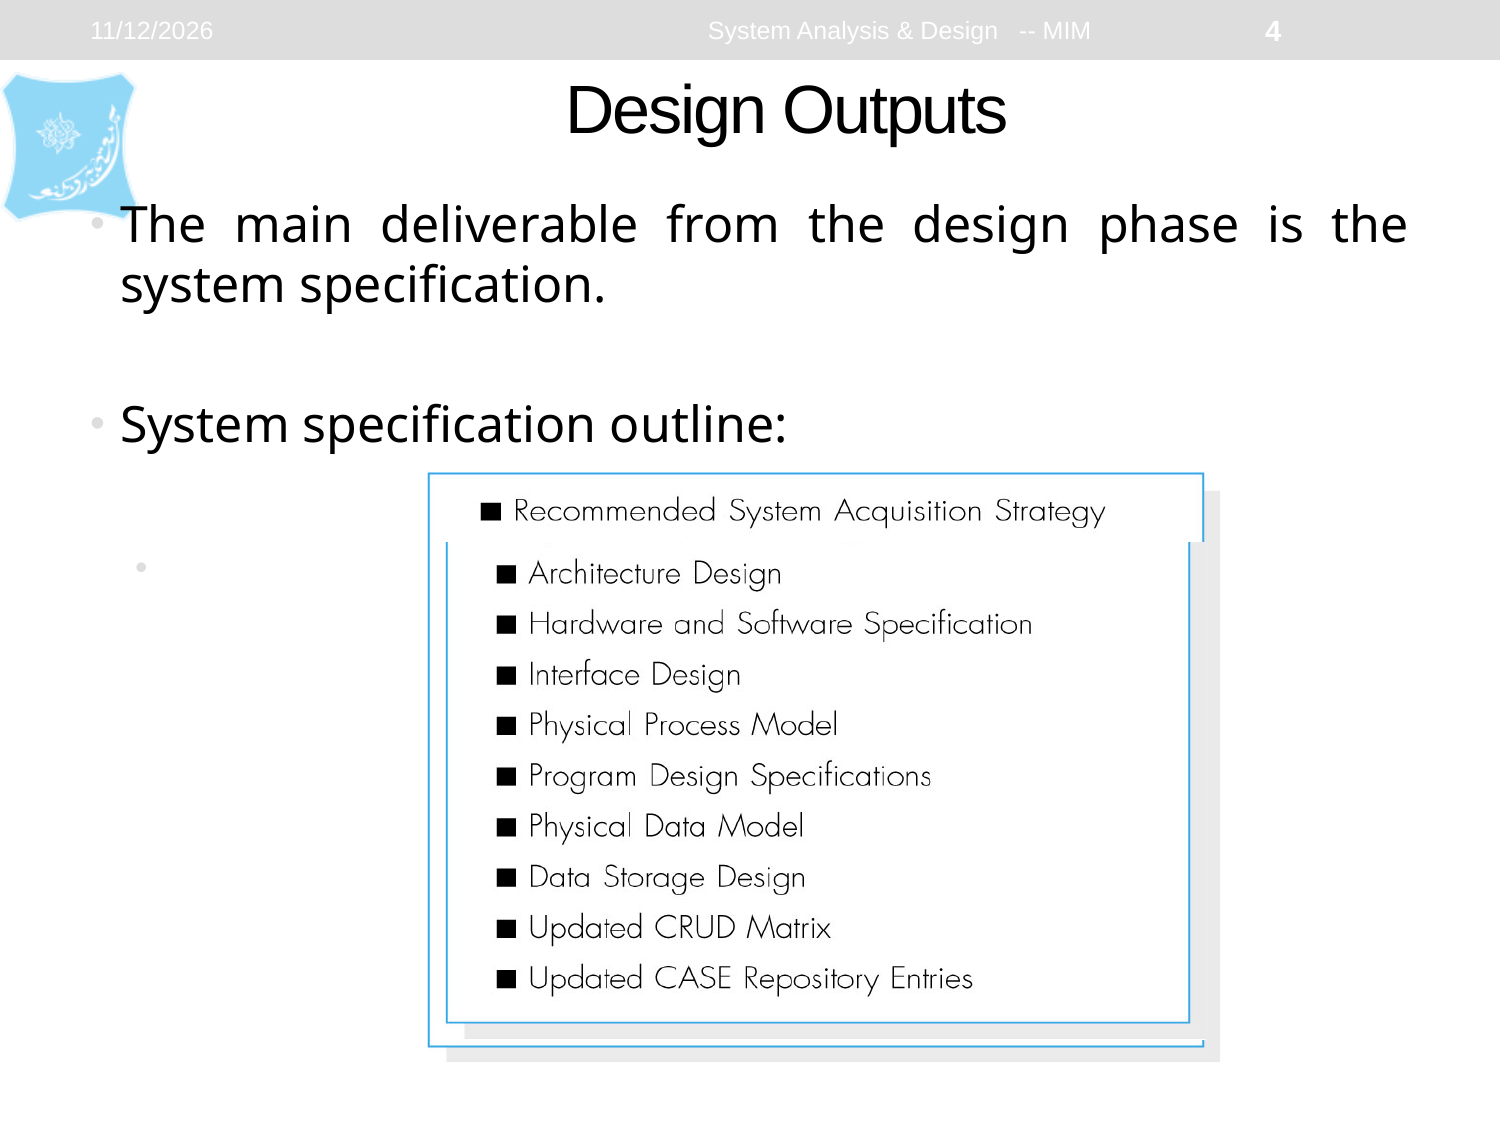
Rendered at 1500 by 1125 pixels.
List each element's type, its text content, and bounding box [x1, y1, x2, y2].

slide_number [75, 3, 550, 57]
slide_number 4 [1250, 3, 1425, 57]
footer System Analysis & Design -- MIM [562, 3, 1238, 57]
list The main deliverable from the design phase is the system specification. System specification outline: [75, 185, 1425, 1063]
picture [427, 470, 1221, 1063]
title Design Outputs [102, 57, 1453, 156]
picture [0, 72, 139, 222]
